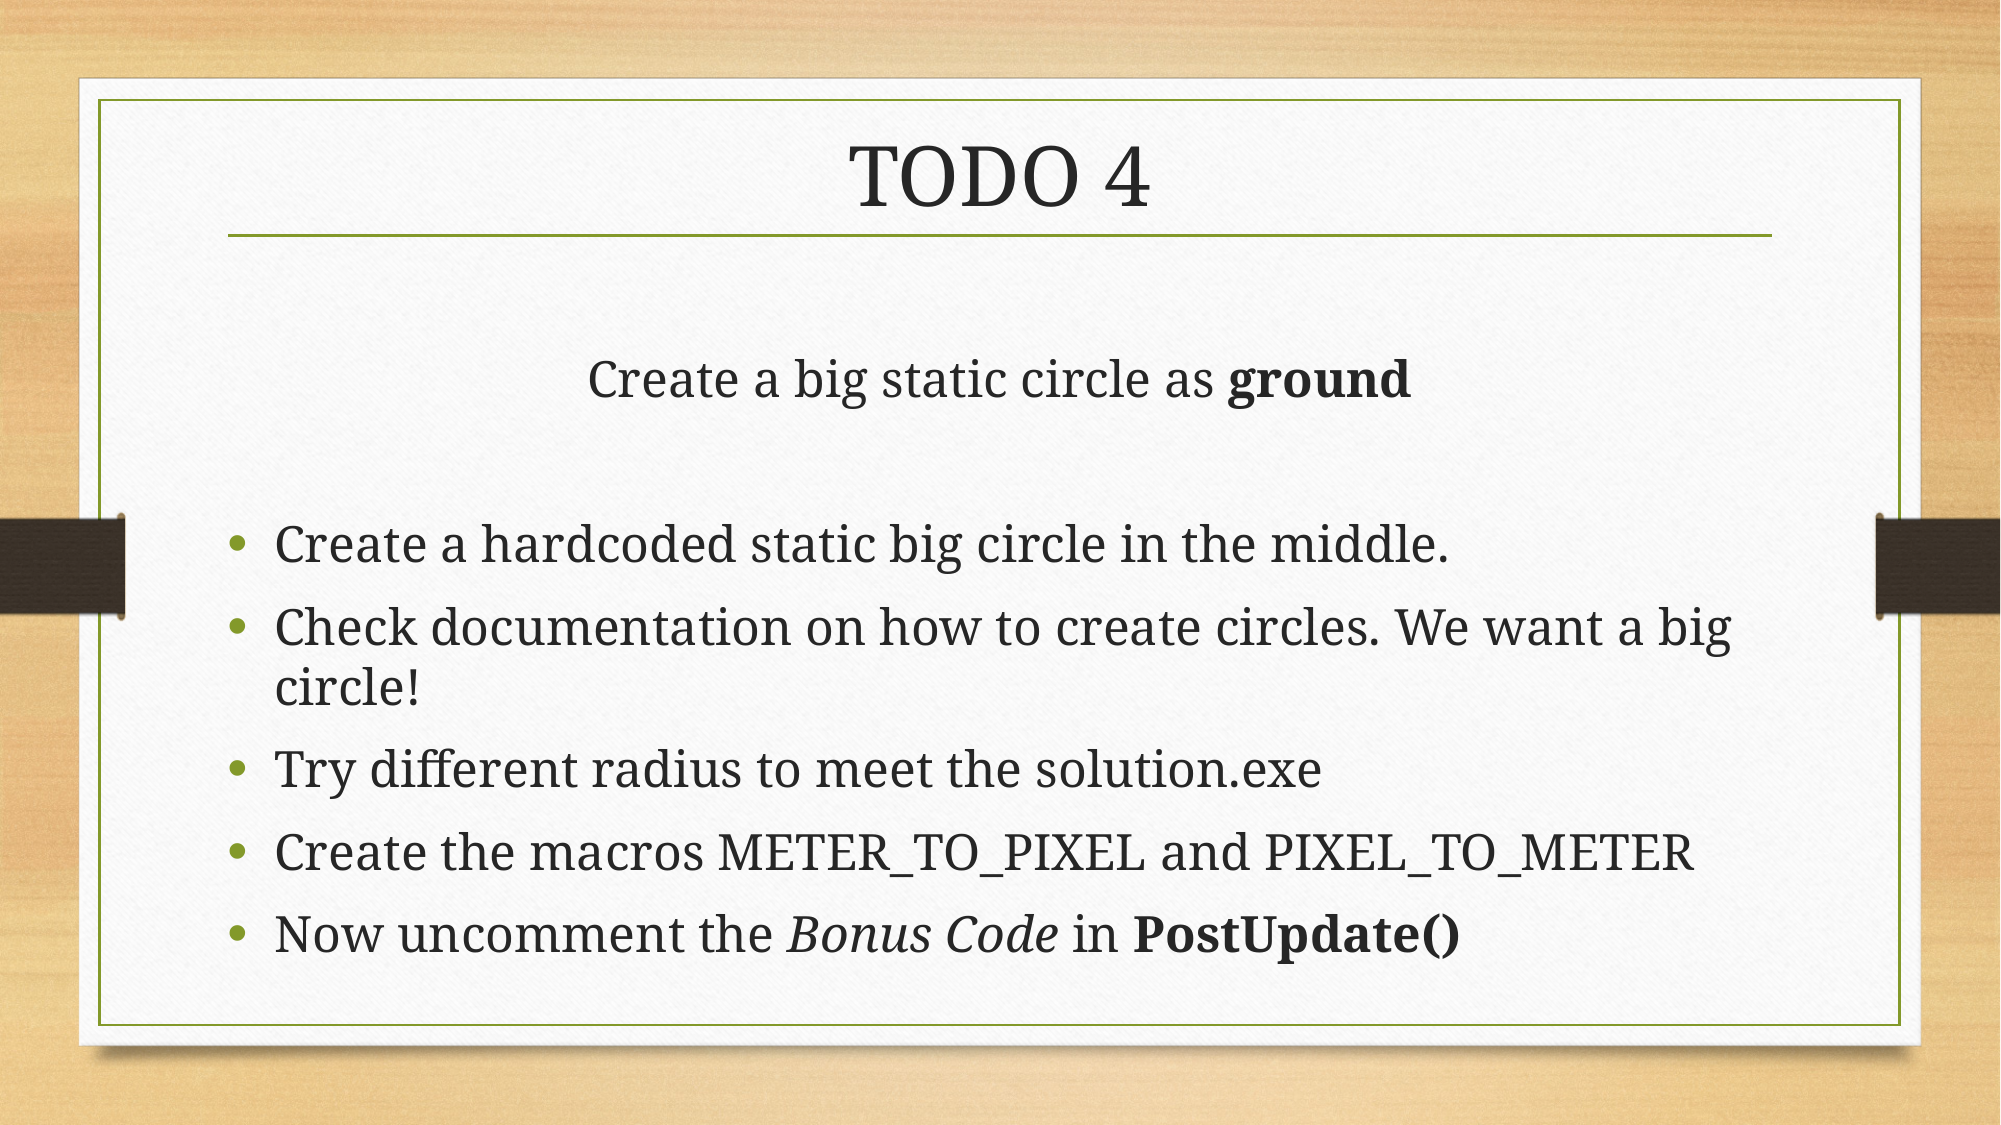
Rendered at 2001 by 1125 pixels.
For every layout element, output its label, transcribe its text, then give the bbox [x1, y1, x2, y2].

title TODO 4 [212, 115, 1788, 231]
list Create a big static circle as ground Create a hardcoded static big circle in the middle. Check documentation on how to create circles. We want a big circle! Try different radius to meet the solution.exe Create the macros METER_TO_PIXEL and PIXEL_TO_METER Now uncomment the Bonus Code in PostUpdate() [212, 257, 1788, 964]
picture [0, 0, 2001, 1125]
